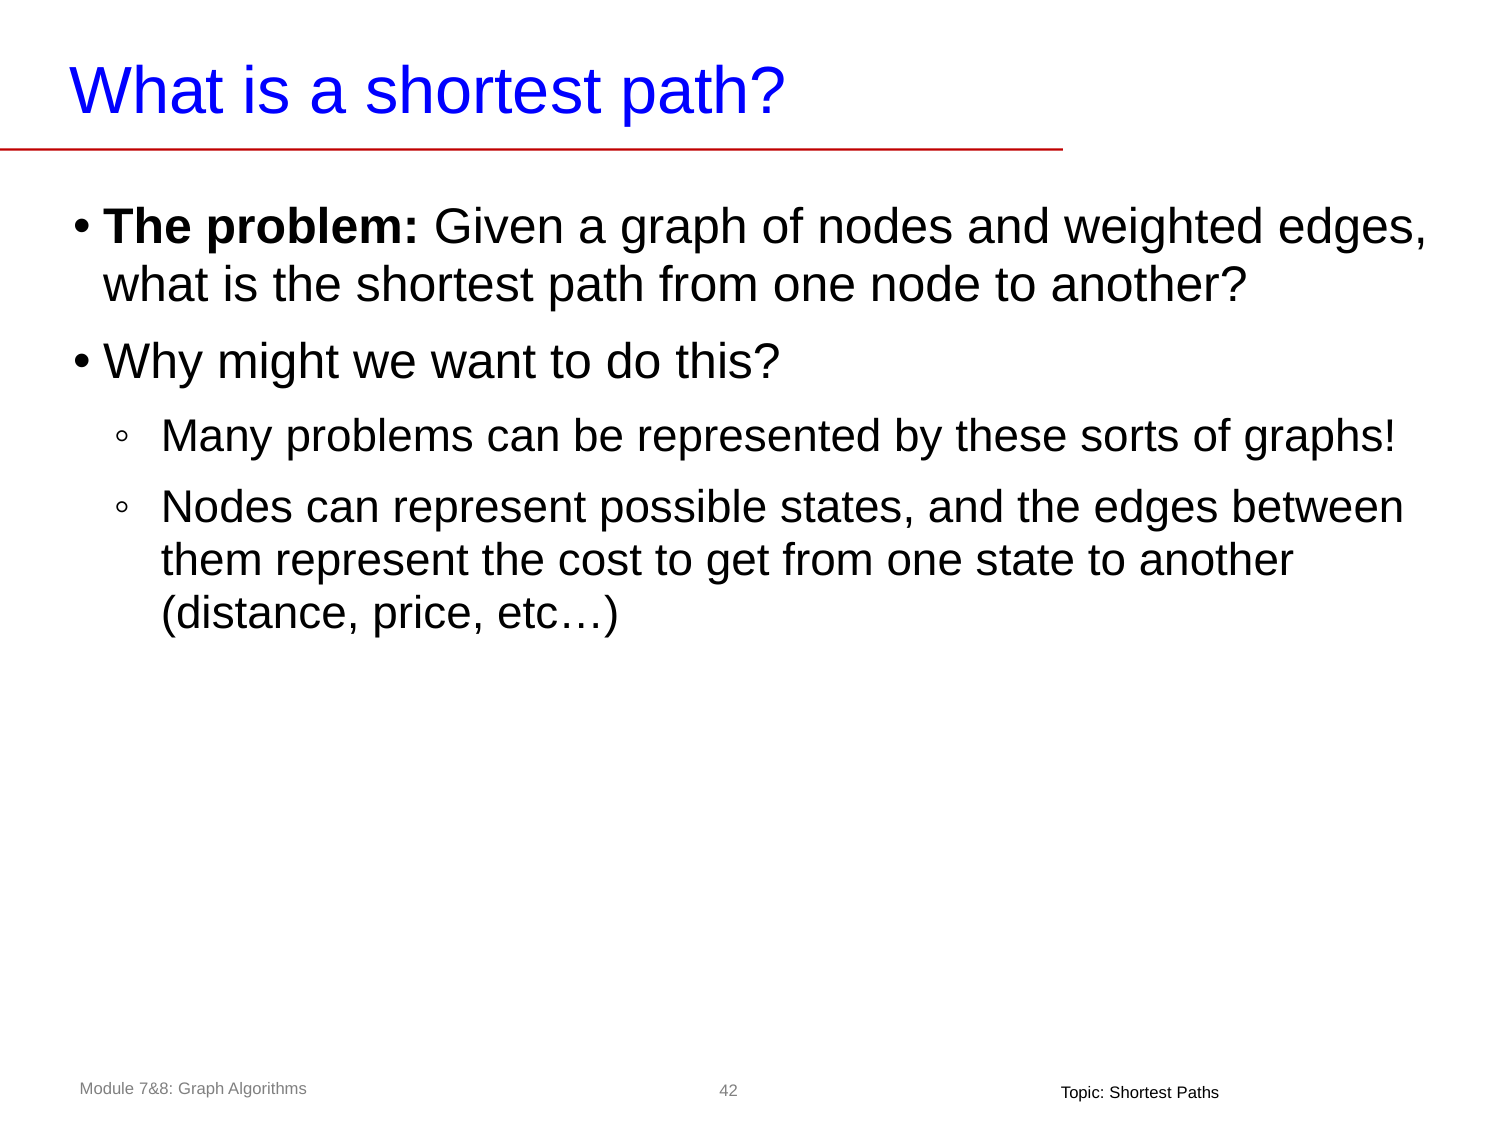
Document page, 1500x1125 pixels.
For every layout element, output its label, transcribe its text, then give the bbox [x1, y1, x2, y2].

list The problem: Given a graph of nodes and weighted edges, what is the shortest path from one node to another? Why might we want to do this? Many problems can be represented by these sorts of graphs! Nodes can represent possible states, and the edges between them represent the cost to get from one state to another (distance, price, etc…) [57, 188, 1457, 1012]
text_box Topic: Shortest Paths [1045, 1082, 1235, 1108]
title What is a shortest path? [57, 41, 1173, 133]
